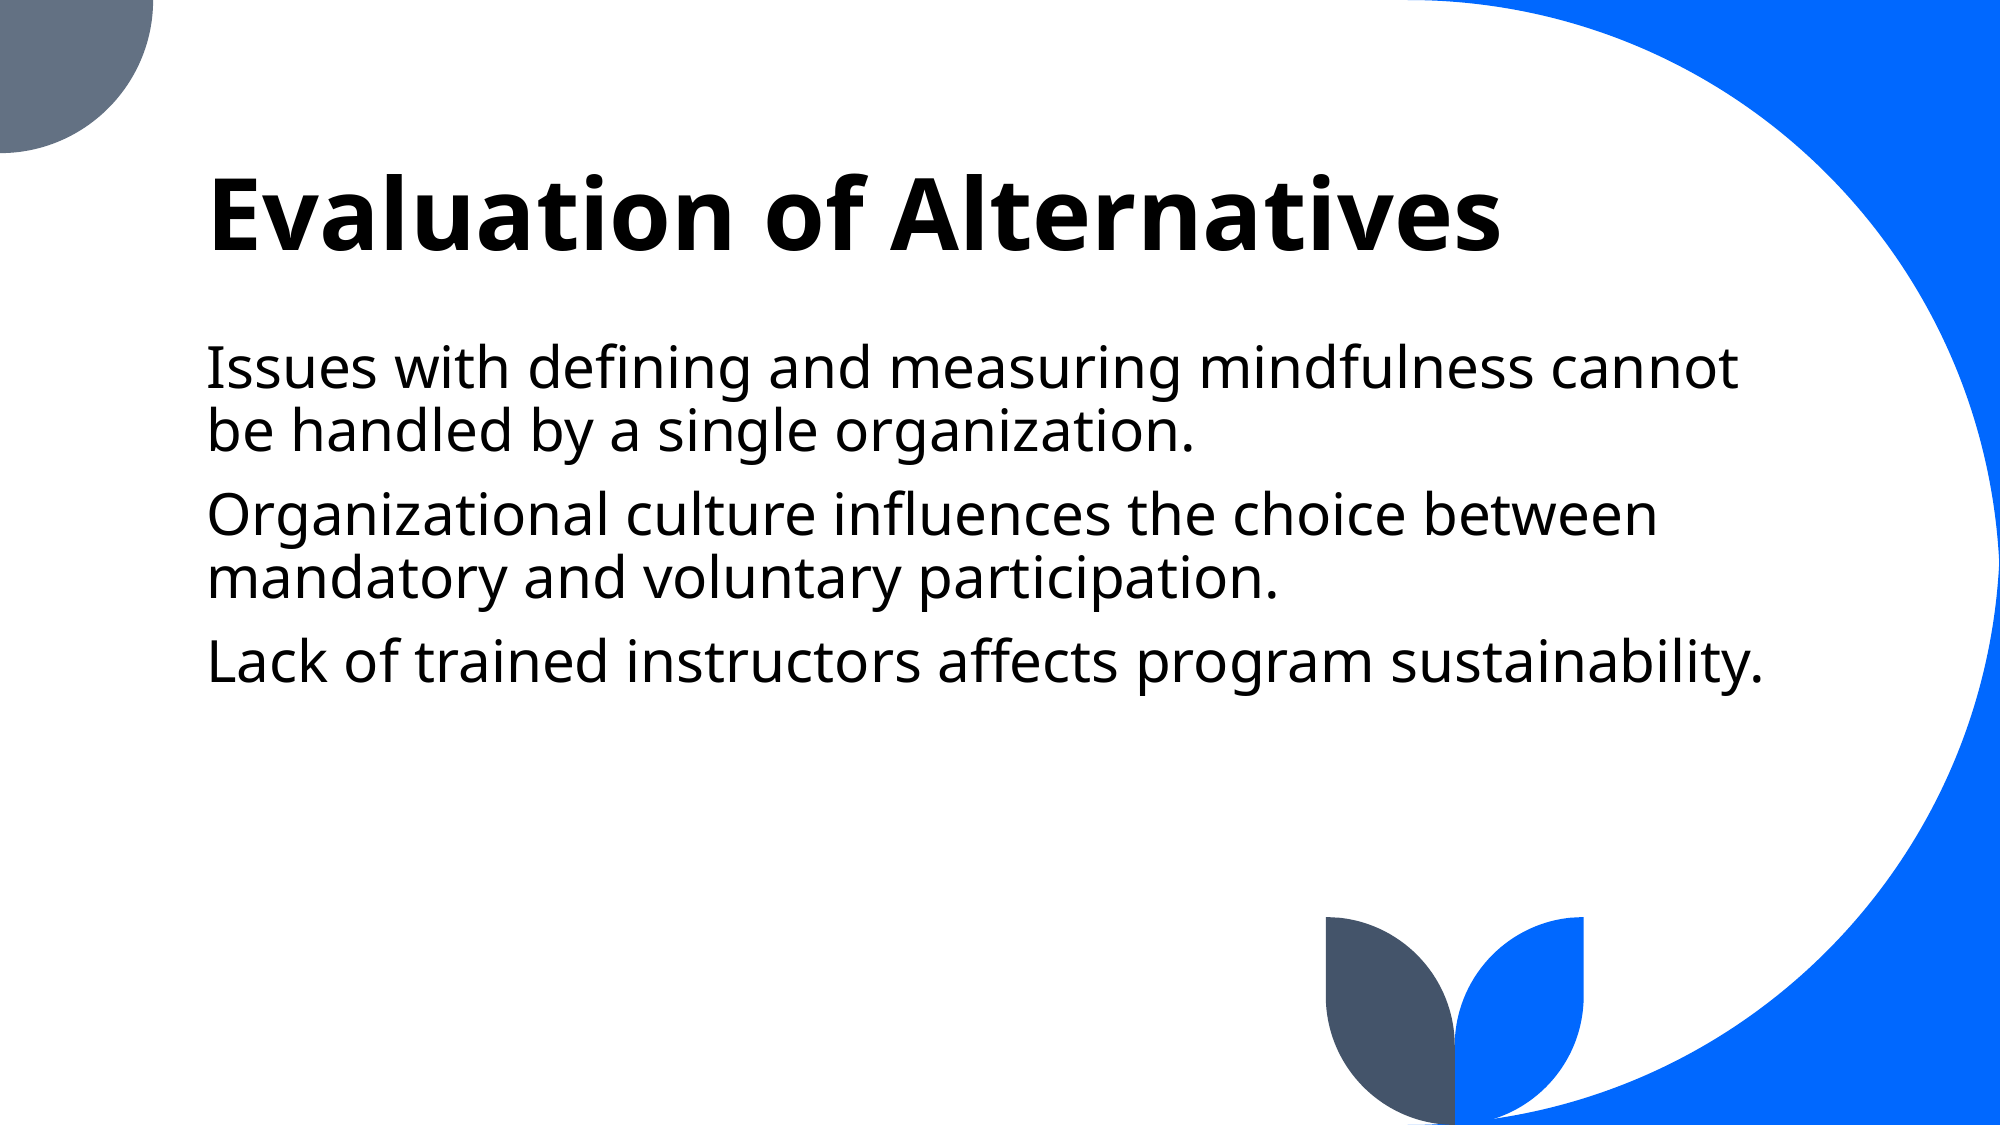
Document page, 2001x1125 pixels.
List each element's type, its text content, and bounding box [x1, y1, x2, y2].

list Issues with defining and measuring mindfulness cannot be handled by a single organization. Organizational culture influences the choice between mandatory and voluntary participation. Lack of trained instructors affects program sustainability. [191, 330, 1796, 884]
title Evaluation of Alternatives [191, 62, 1796, 280]
